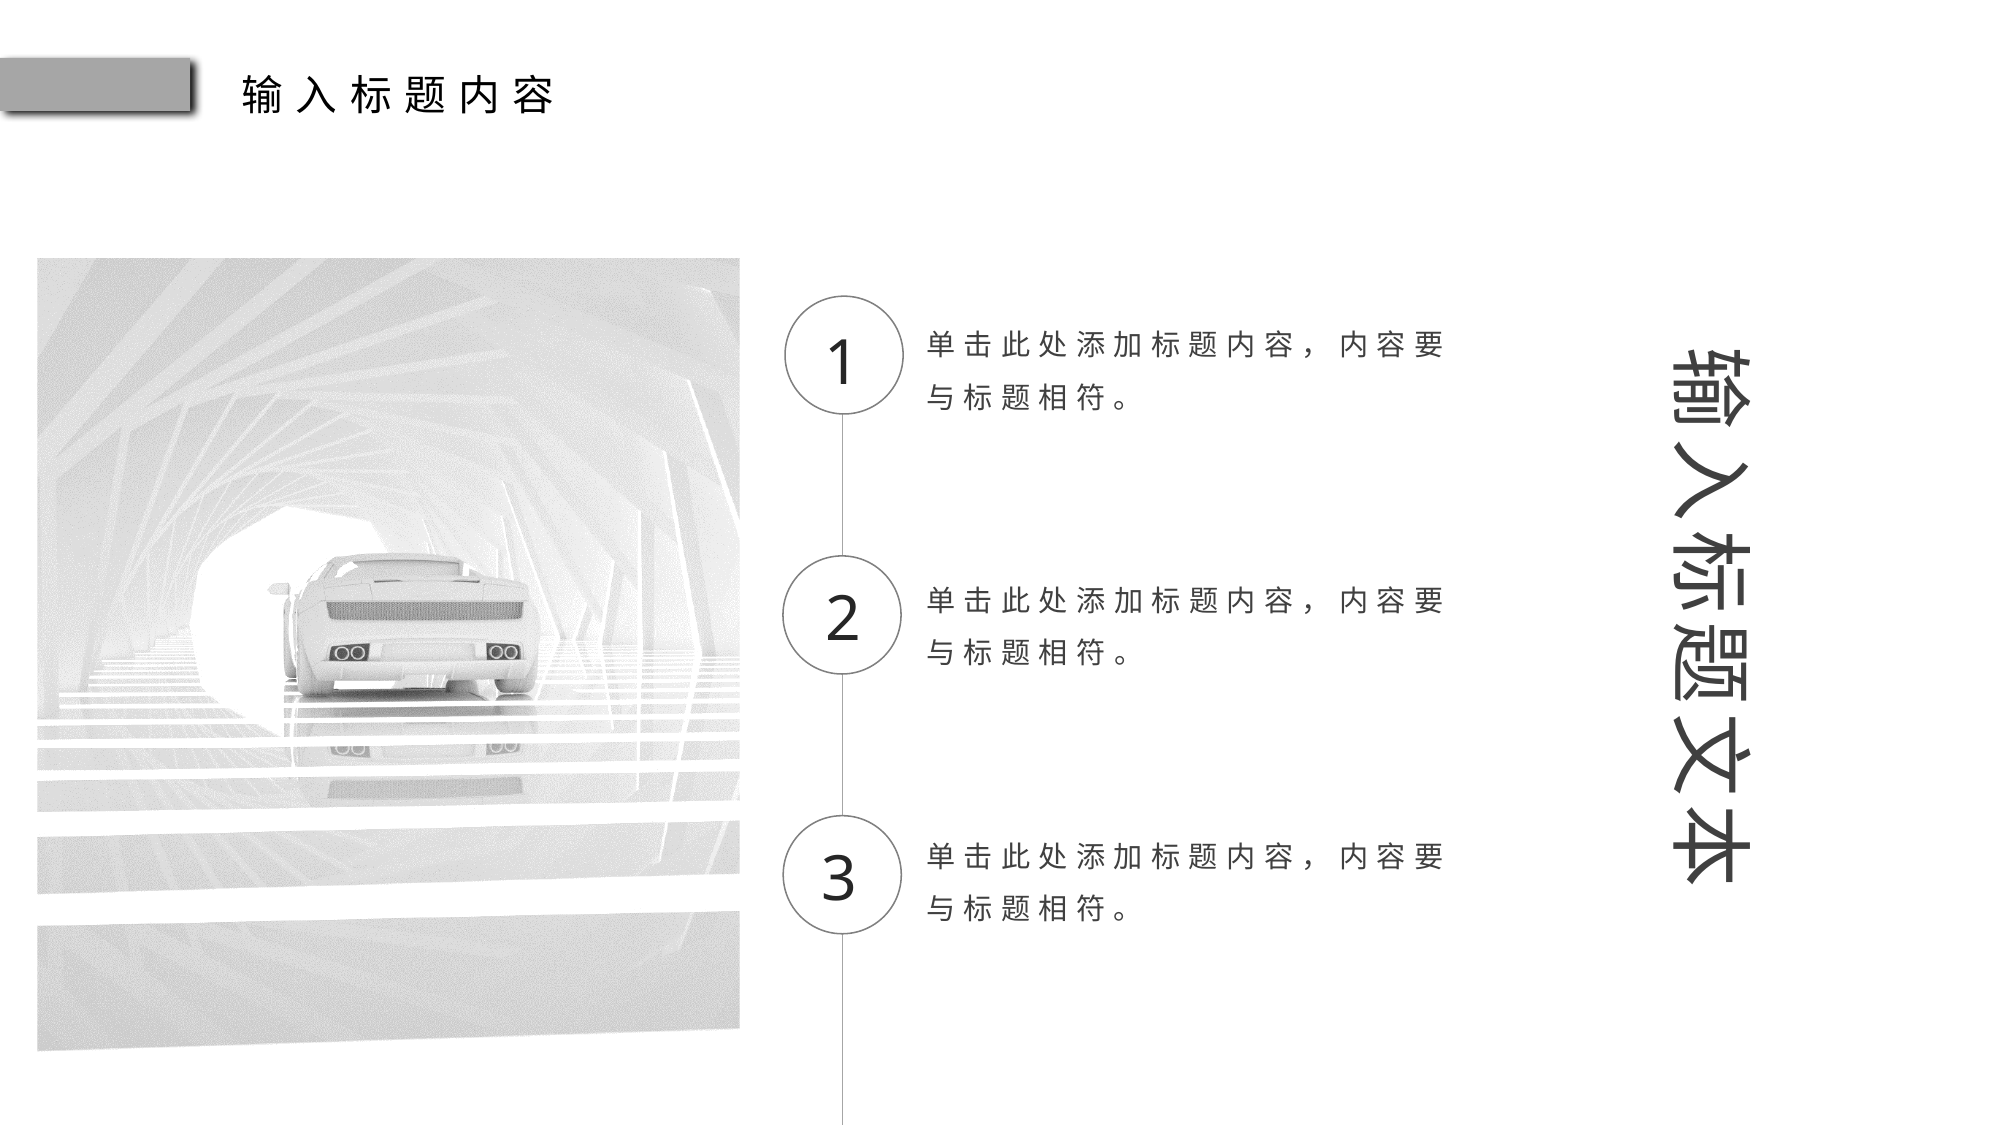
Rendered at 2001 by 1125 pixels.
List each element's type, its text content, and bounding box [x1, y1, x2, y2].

picture [37, 257, 740, 1124]
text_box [784, 295, 904, 424]
text_box 单击此处添加标题内容，内容要与标题相符。 [911, 557, 1491, 678]
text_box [783, 811, 902, 940]
text_box 输入标题文本 [1639, 332, 1821, 951]
text_box 单击此处添加标题内容，内容要与标题相符。 [911, 301, 1491, 422]
text_box 单击此处添加标题内容，内容要与标题相符。 [911, 813, 1491, 933]
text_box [782, 551, 902, 680]
